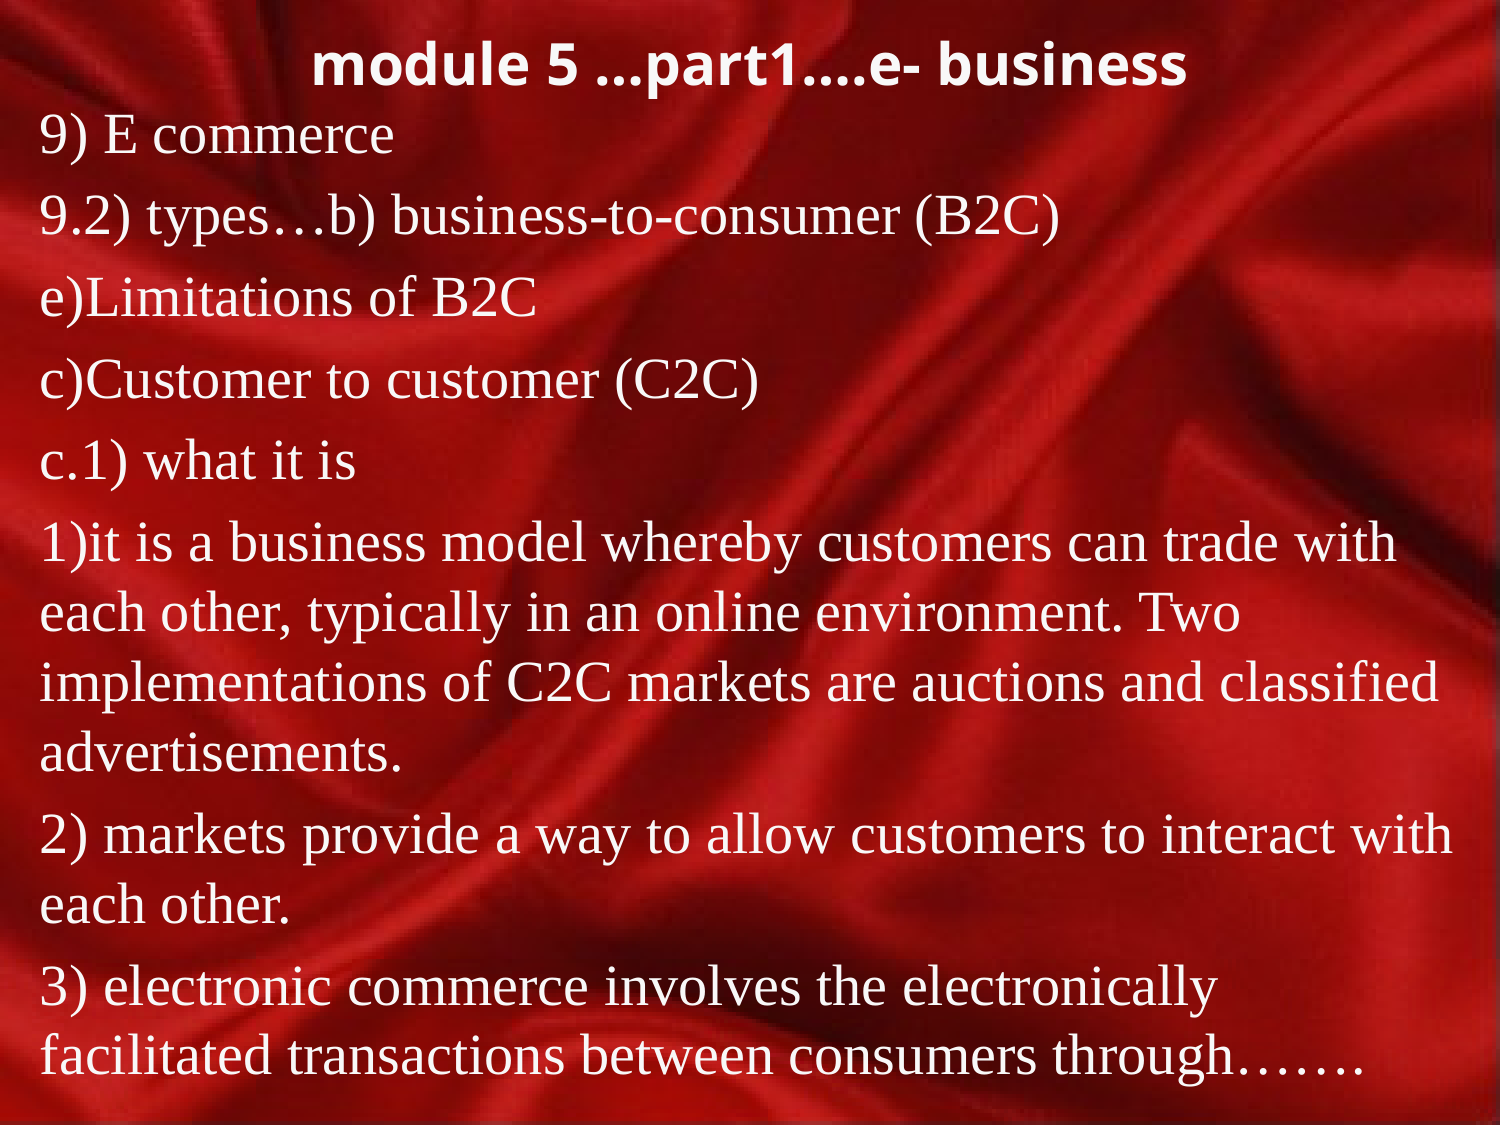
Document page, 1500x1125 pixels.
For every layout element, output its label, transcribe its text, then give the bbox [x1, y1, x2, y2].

title module 5 …part1….e- business [43, 24, 1457, 87]
picture [0, 0, 1500, 1125]
list 9) E commerce 9.2) types…b) business-to-consumer (B2C) e)Limitations of B2C c)Customer to customer (C2C) c.1) what it is 1)it is a business model whereby customers can trade with each other, typically in an online environment. Two implementations of C2C markets are auctions and classified advertisements. 2) markets provide a way to allow customers to interact with each other. 3) electronic commerce involves the electronically facilitated transactions between consumers through……. [24, 87, 1475, 1125]
